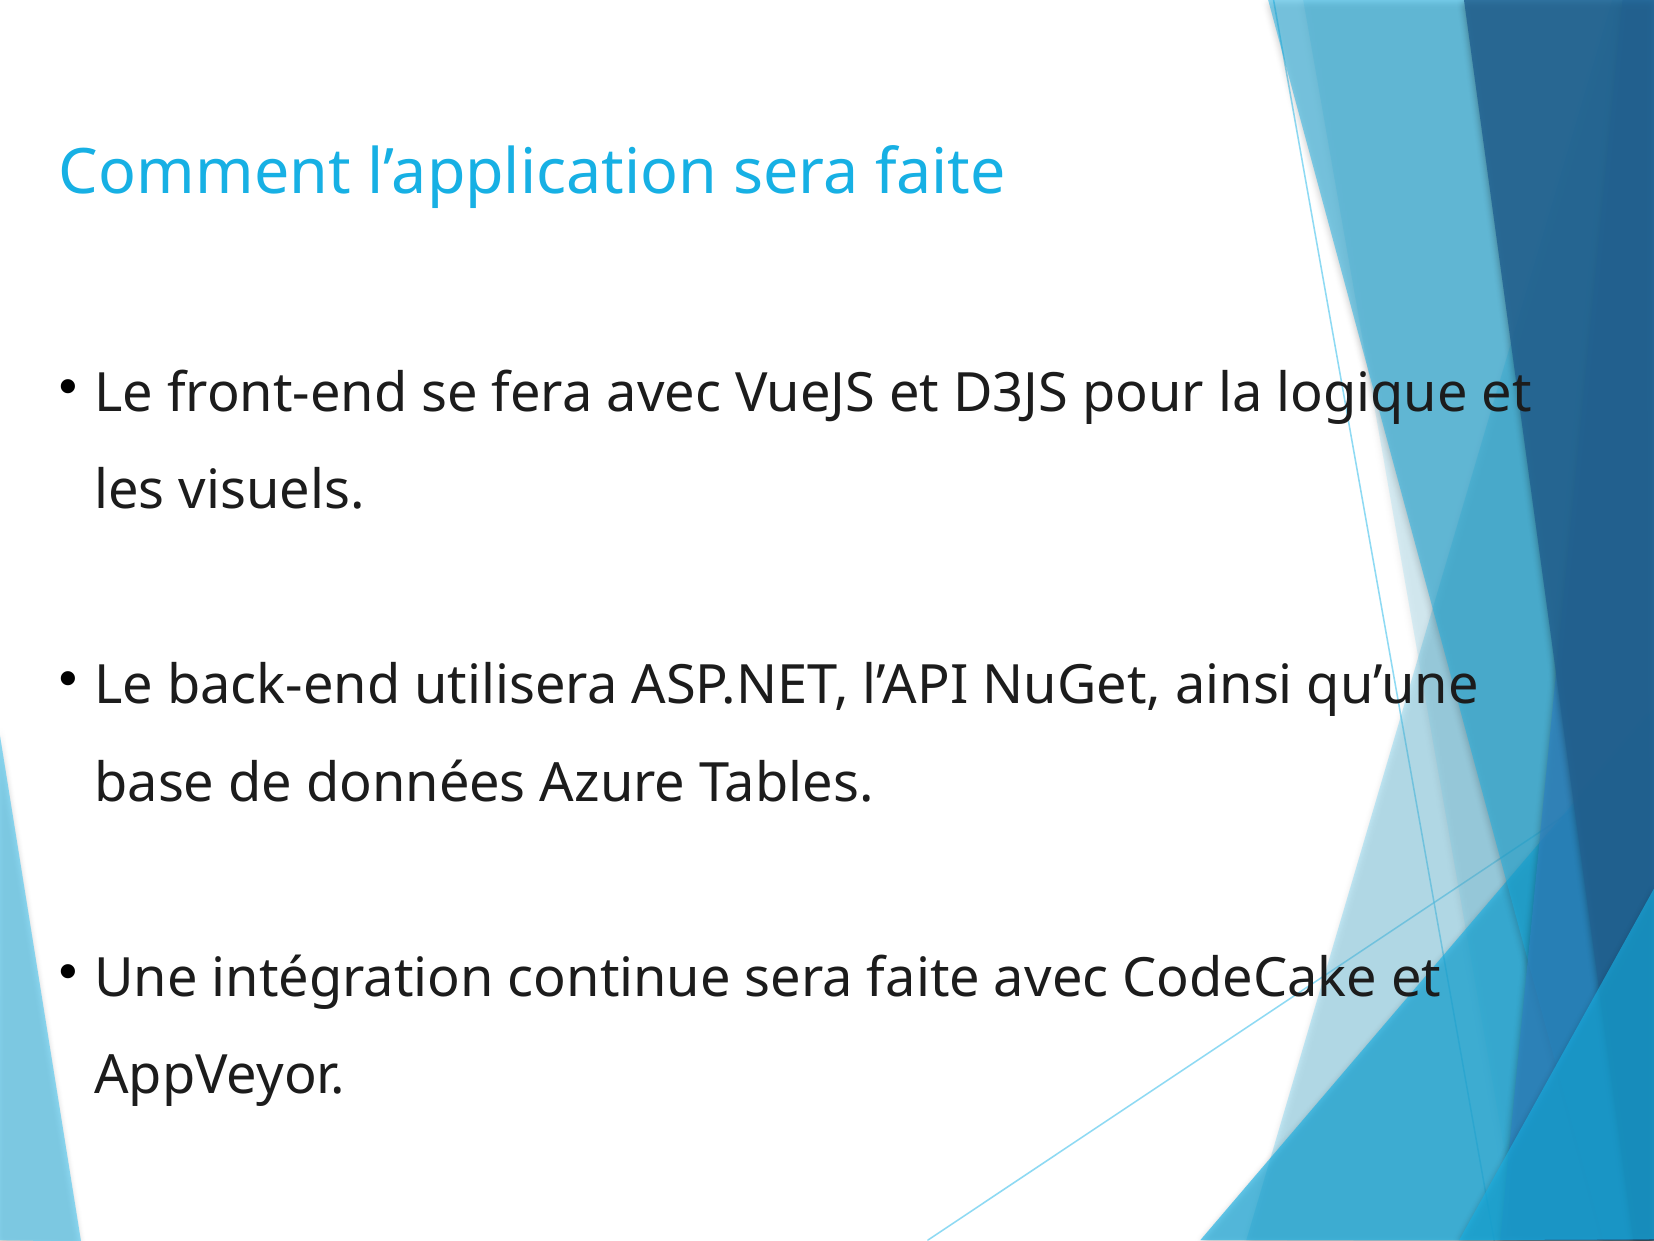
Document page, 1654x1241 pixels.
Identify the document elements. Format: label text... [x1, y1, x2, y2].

text_box Comment l’application sera faite [58, 58, 1595, 207]
text_box Le front-end se fera avec VueJS et D3JS pour la logique et les visuels. Le back-end utilisera ASP.NET, l’API NuGet, ainsi qu’une base de données Azure Tables. Une intégration continue sera faite avec CodeCake et AppVeyor. [58, 324, 1565, 1093]
